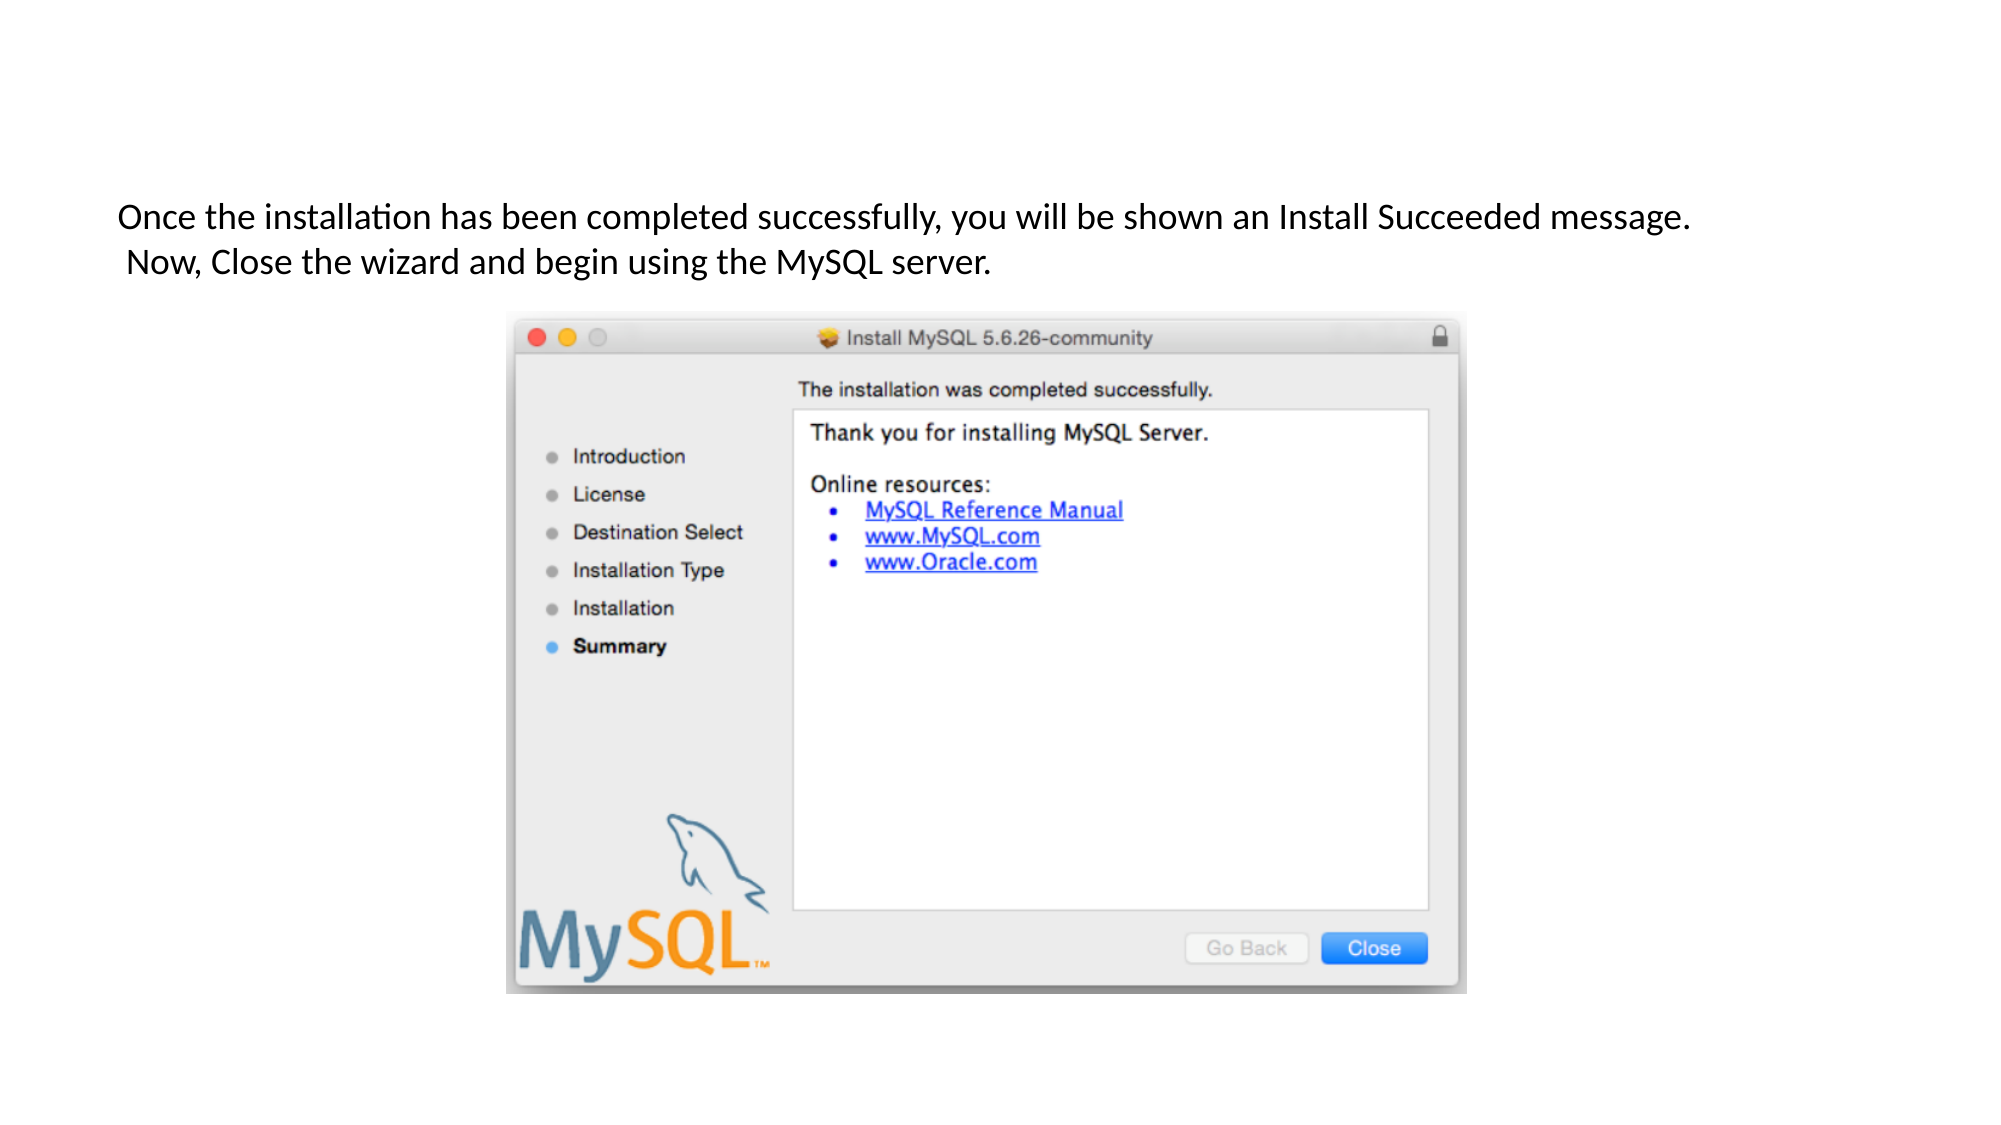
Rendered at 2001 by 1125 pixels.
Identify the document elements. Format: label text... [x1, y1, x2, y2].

text_box Once the installation has been completed successfully, you will be shown an Install Succeeded message. Now, Close the wizard and begin using the MySQL server. [102, 184, 1709, 290]
picture [506, 311, 1467, 994]
